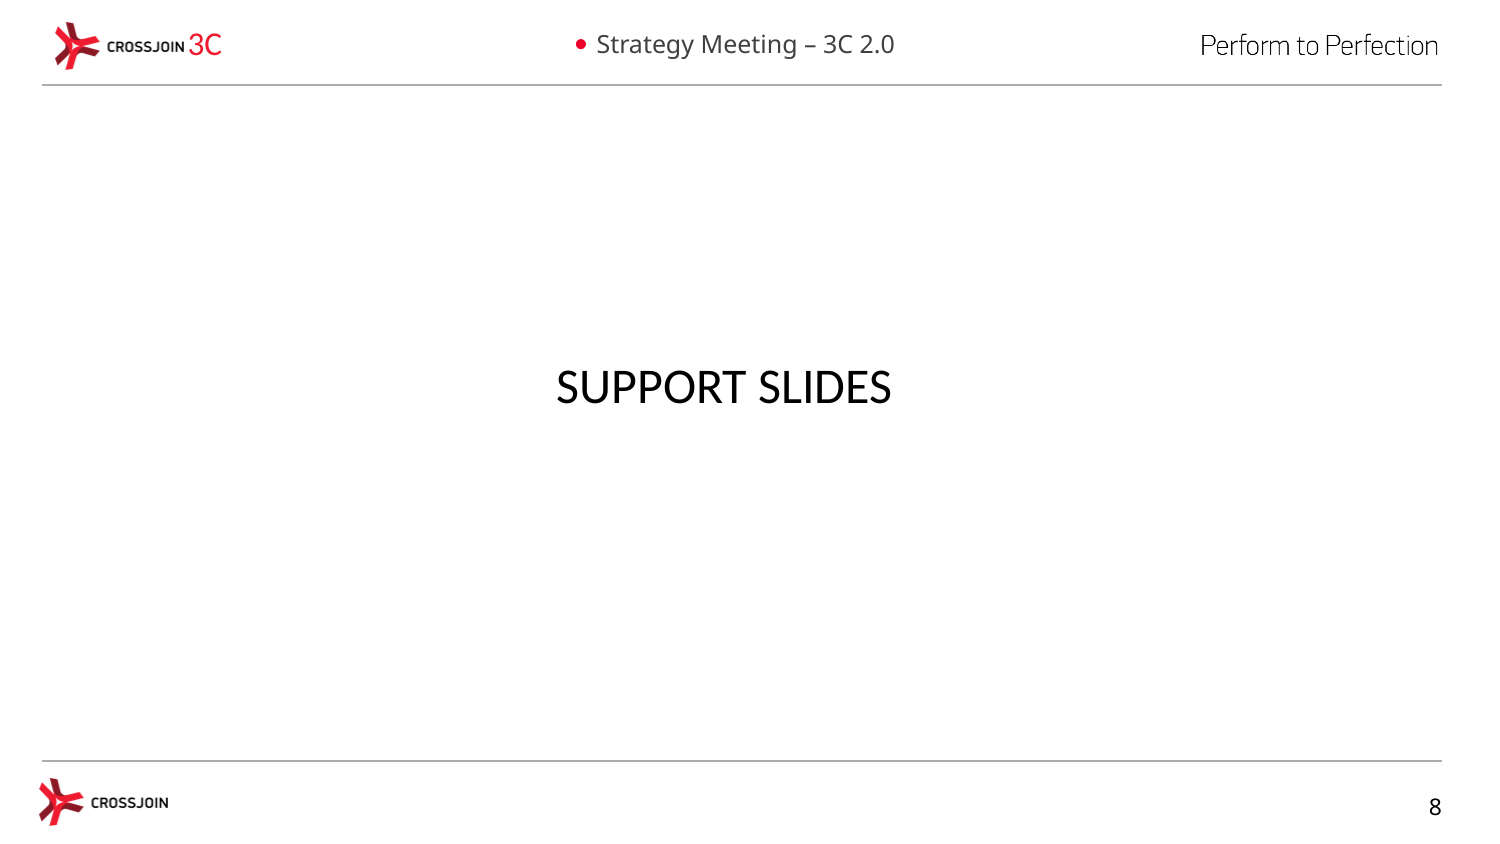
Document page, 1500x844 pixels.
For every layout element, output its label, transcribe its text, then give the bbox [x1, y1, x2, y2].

picture [42, 9, 197, 83]
picture [1193, 25, 1449, 67]
text_box SUPPORT SLIDES [39, 226, 1411, 481]
picture [26, 765, 181, 839]
